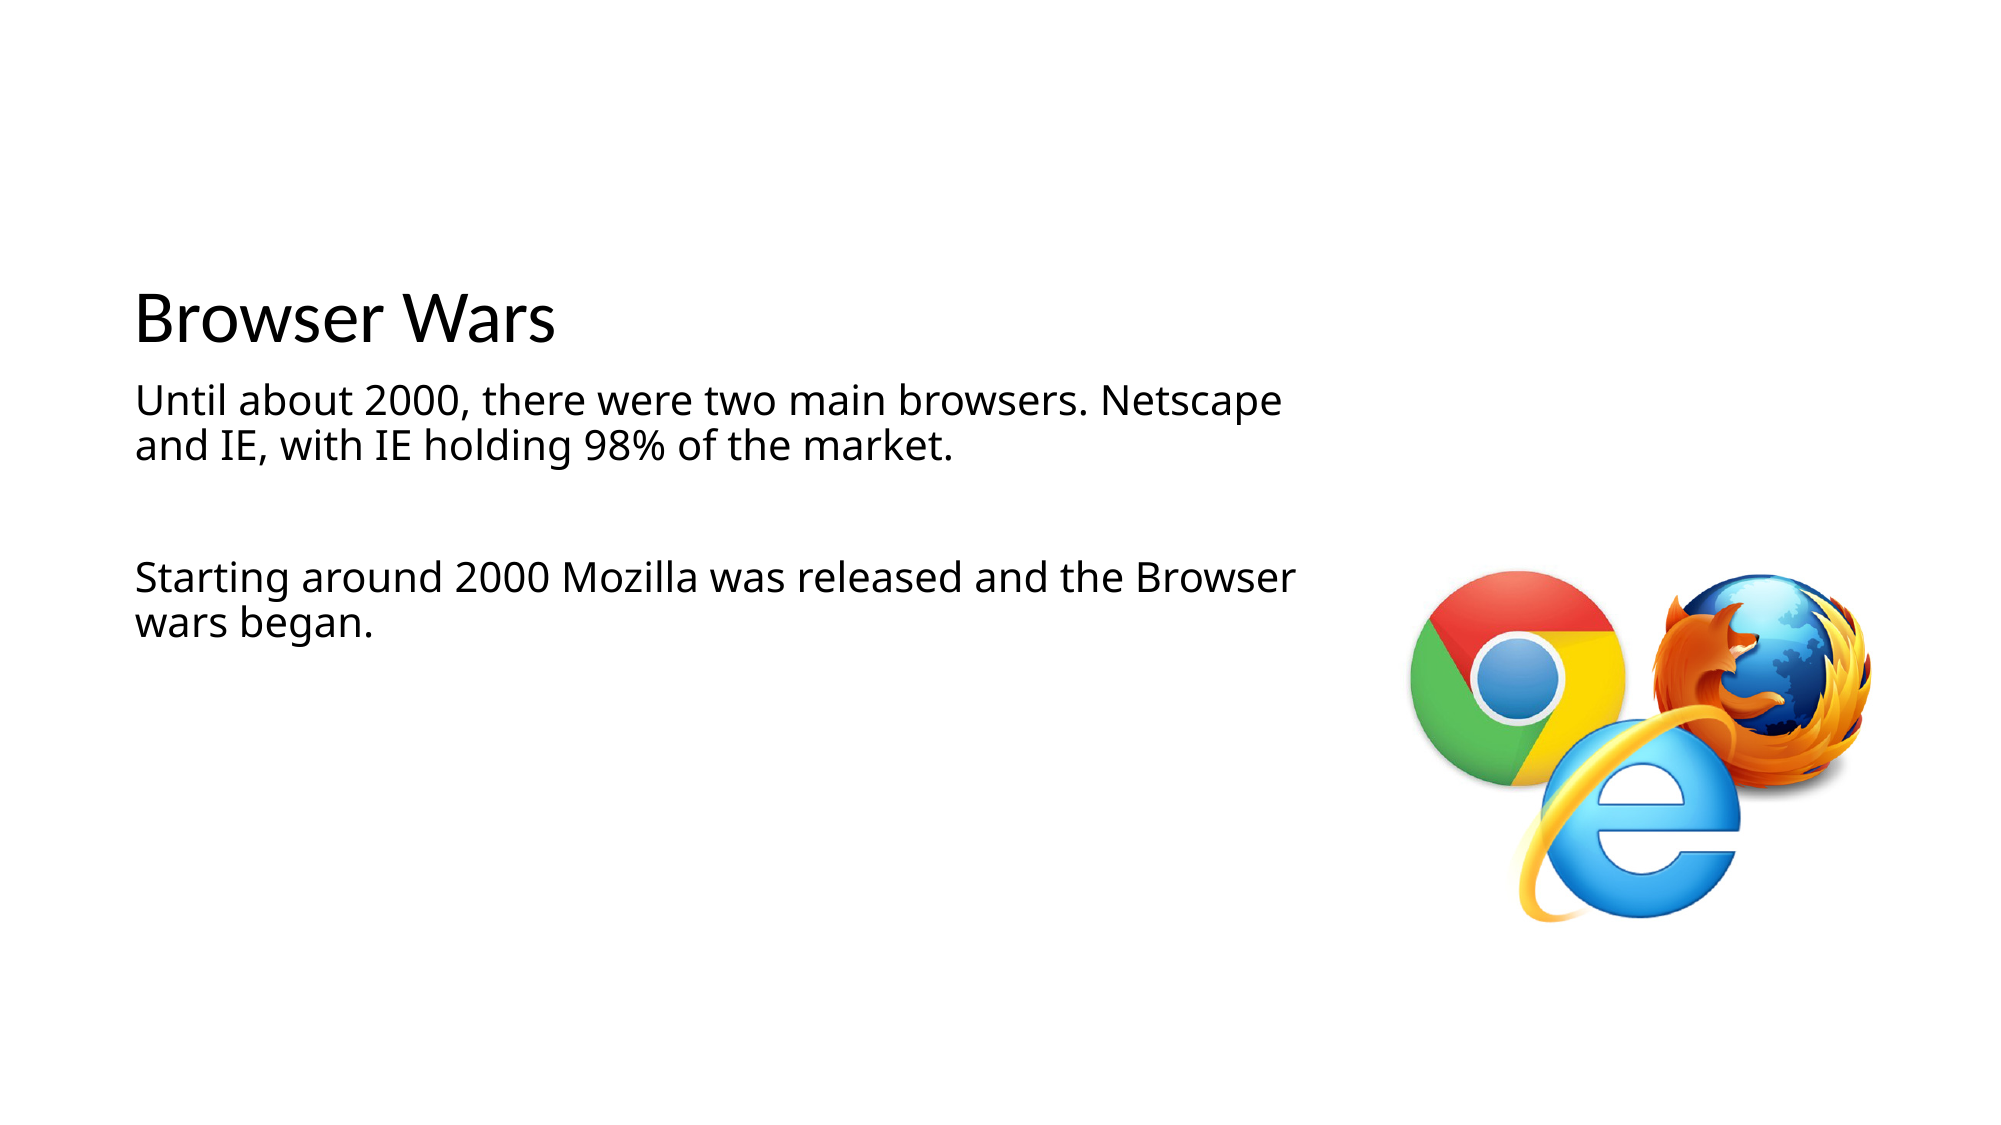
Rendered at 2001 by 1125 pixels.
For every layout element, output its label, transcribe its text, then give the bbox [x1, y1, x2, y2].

picture [1387, 558, 1890, 932]
list Browser Wars Until about 2000, there were two main browsers. Netscape and IE, with IE holding 98% of the market. Starting around 2000 Mozilla was released and the Browser wars began. [119, 270, 1315, 984]
